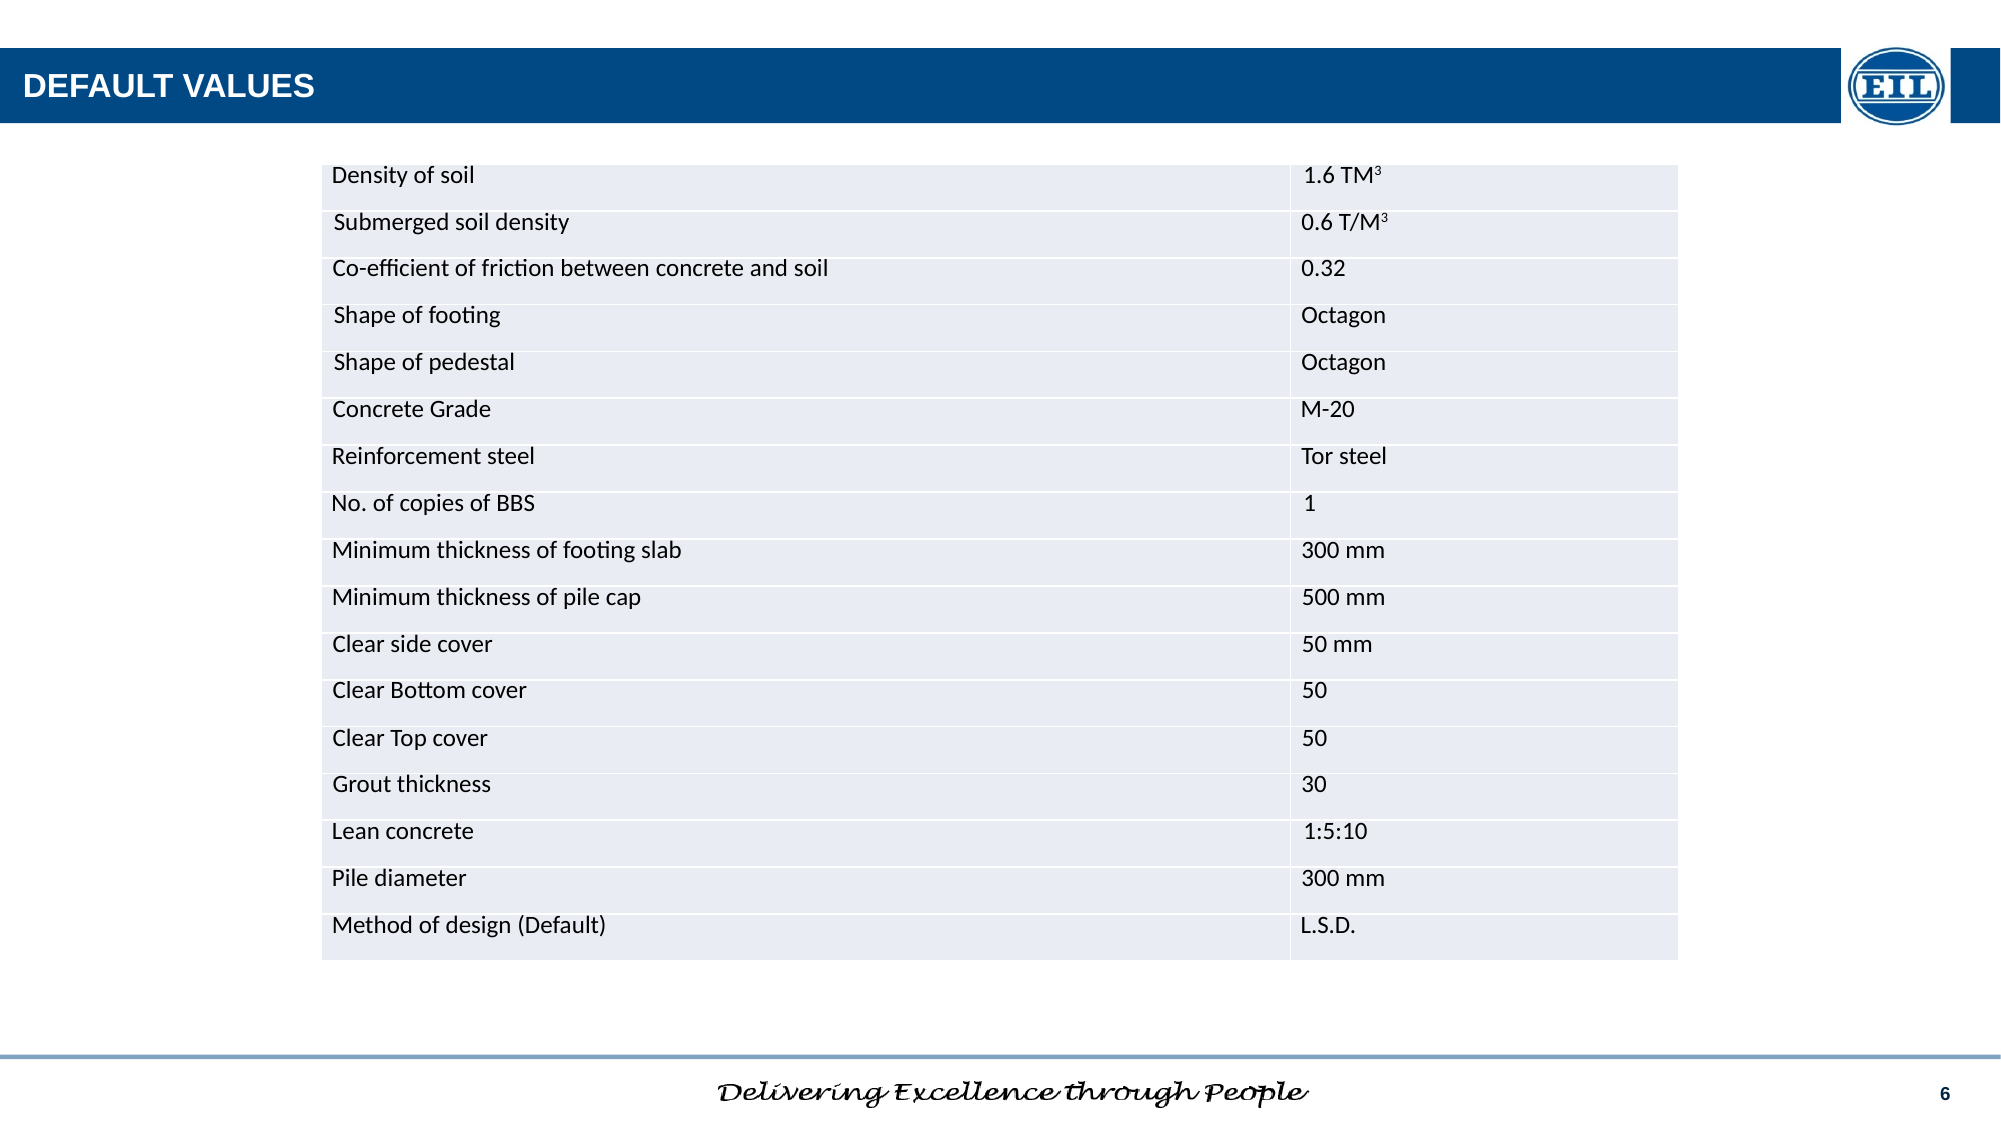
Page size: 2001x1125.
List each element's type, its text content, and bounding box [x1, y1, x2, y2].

table_cell 300 mm [1291, 868, 1678, 913]
table_cell Clear Bottom cover [322, 681, 1290, 726]
table_header 1.6 TM3 [1291, 165, 1678, 210]
table_cell No. of copies of BBS [322, 493, 1290, 538]
table_cell 50 mm [1291, 634, 1678, 679]
table_cell Submerged soil density [322, 212, 1290, 257]
table_cell Clear side cover [322, 634, 1290, 679]
table_cell Octagon [1291, 305, 1678, 351]
table_cell Lean concrete [322, 821, 1290, 866]
table_cell Pile diameter [322, 868, 1290, 913]
table_cell Clear Top cover [322, 727, 1290, 773]
title DEFAULT VALUES [22, 0, 1434, 193]
table_cell Octagon [1291, 352, 1678, 397]
table_cell Reinforcement steel [322, 446, 1290, 491]
table_cell 50 [1291, 727, 1678, 773]
table_cell Grout thickness [322, 774, 1290, 819]
table_cell Concrete Grade [322, 399, 1290, 444]
table_cell 1 [1291, 493, 1678, 538]
table_cell Minimum thickness of footing slab [322, 540, 1290, 585]
table_cell Tor steel [1291, 446, 1678, 491]
table_cell Co-efficient of friction between concrete and soil [322, 259, 1290, 304]
table_cell L.S.D. [1291, 915, 1678, 960]
table_cell Shape of pedestal [322, 352, 1290, 397]
table_cell Method of design (Default) [322, 915, 1290, 960]
picture [714, 1072, 1317, 1113]
table_cell 50 [1291, 681, 1678, 726]
table_cell 0.6 T/M3 [1291, 212, 1678, 257]
table_header Density of soil [322, 165, 1290, 210]
slide_number 6 [1927, 1081, 1951, 1105]
picture [1845, 45, 1947, 127]
table_cell Shape of footing [322, 305, 1290, 351]
table_cell Minimum thickness of pile cap [322, 587, 1290, 632]
table_cell 300 mm [1291, 540, 1678, 585]
table_cell 500 mm [1291, 587, 1678, 632]
table_cell M-20 [1291, 399, 1678, 444]
table_cell 30 [1291, 774, 1678, 819]
table_cell 1:5:10 [1291, 821, 1678, 866]
table_cell 0.32 [1291, 259, 1678, 304]
